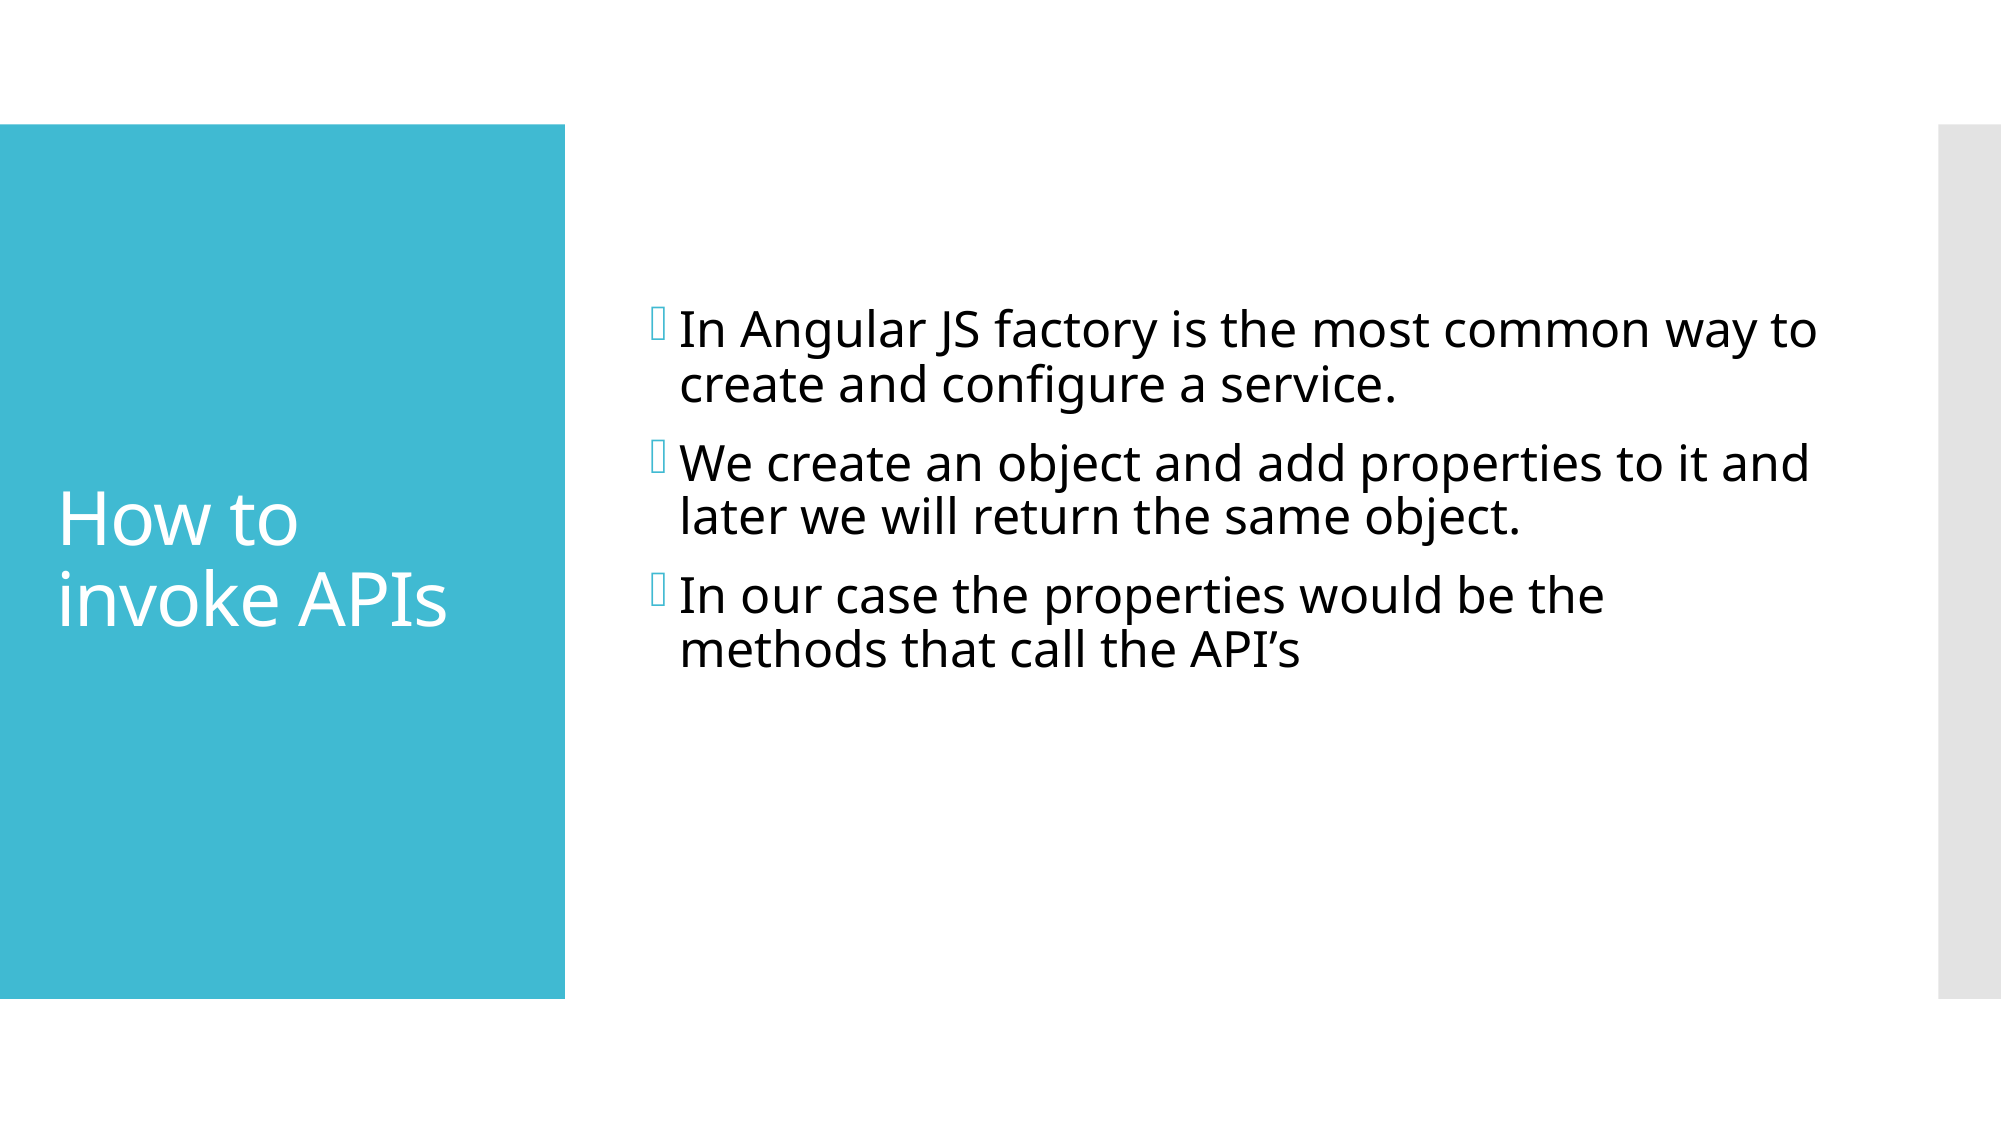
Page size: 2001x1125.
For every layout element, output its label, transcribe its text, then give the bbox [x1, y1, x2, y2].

title How to invoke APIs [41, 184, 525, 940]
list In Angular JS factory is the most common way to create and configure a service. We create an object and add properties to it and later we will return the same object. In our case the properties would be the methods that call the API’s [634, 141, 1835, 982]
